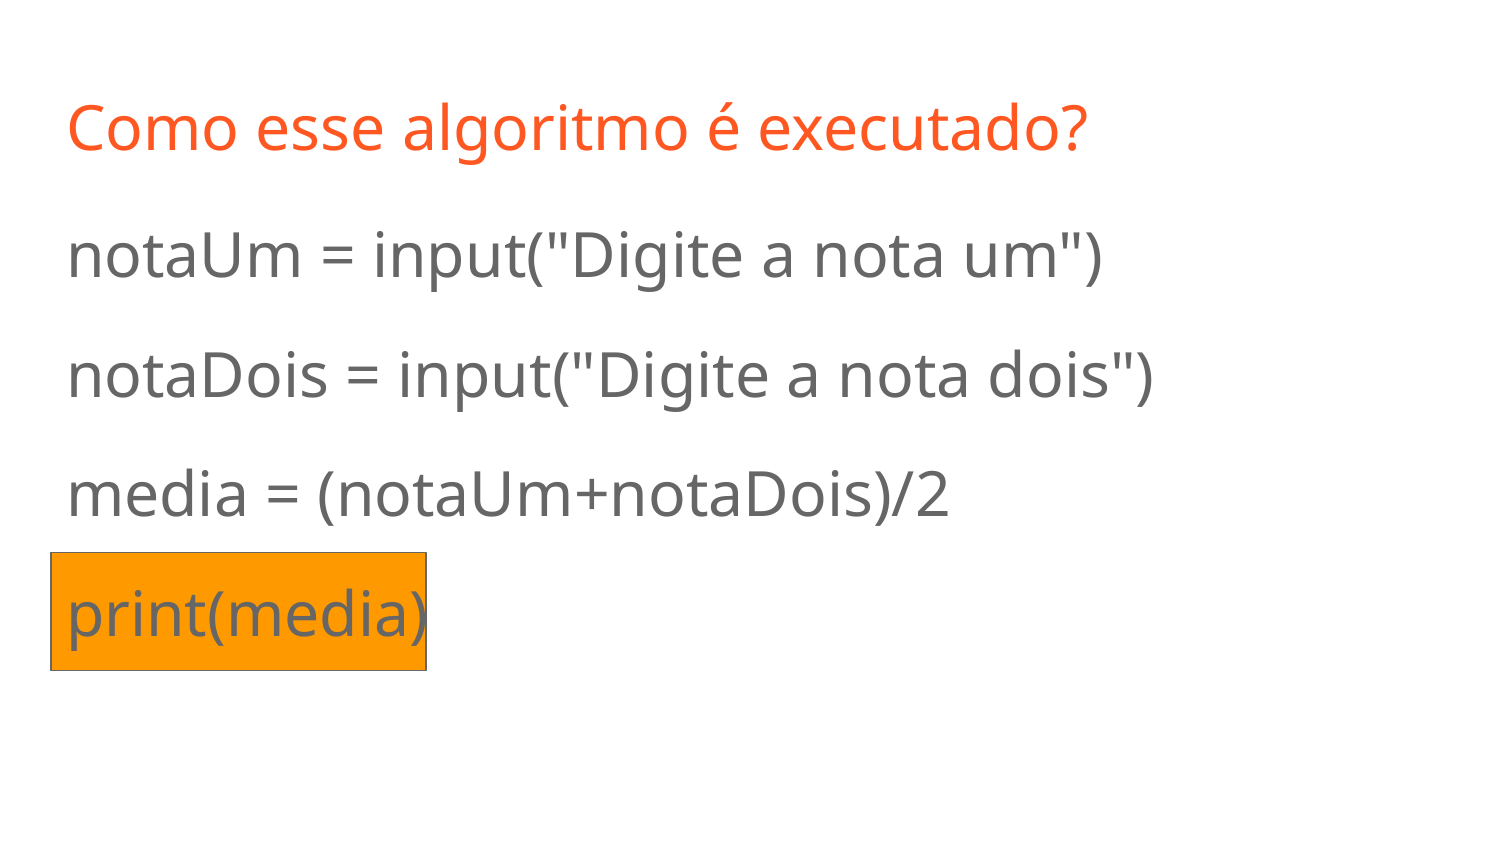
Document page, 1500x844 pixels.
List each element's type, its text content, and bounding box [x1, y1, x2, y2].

title Como esse algoritmo é executado? [51, 72, 1449, 167]
list notaUm = input("Digite a nota um") notaDois = input("Digite a nota dois") media = (notaUm+notaDois)/2 print(media) [51, 189, 1449, 750]
